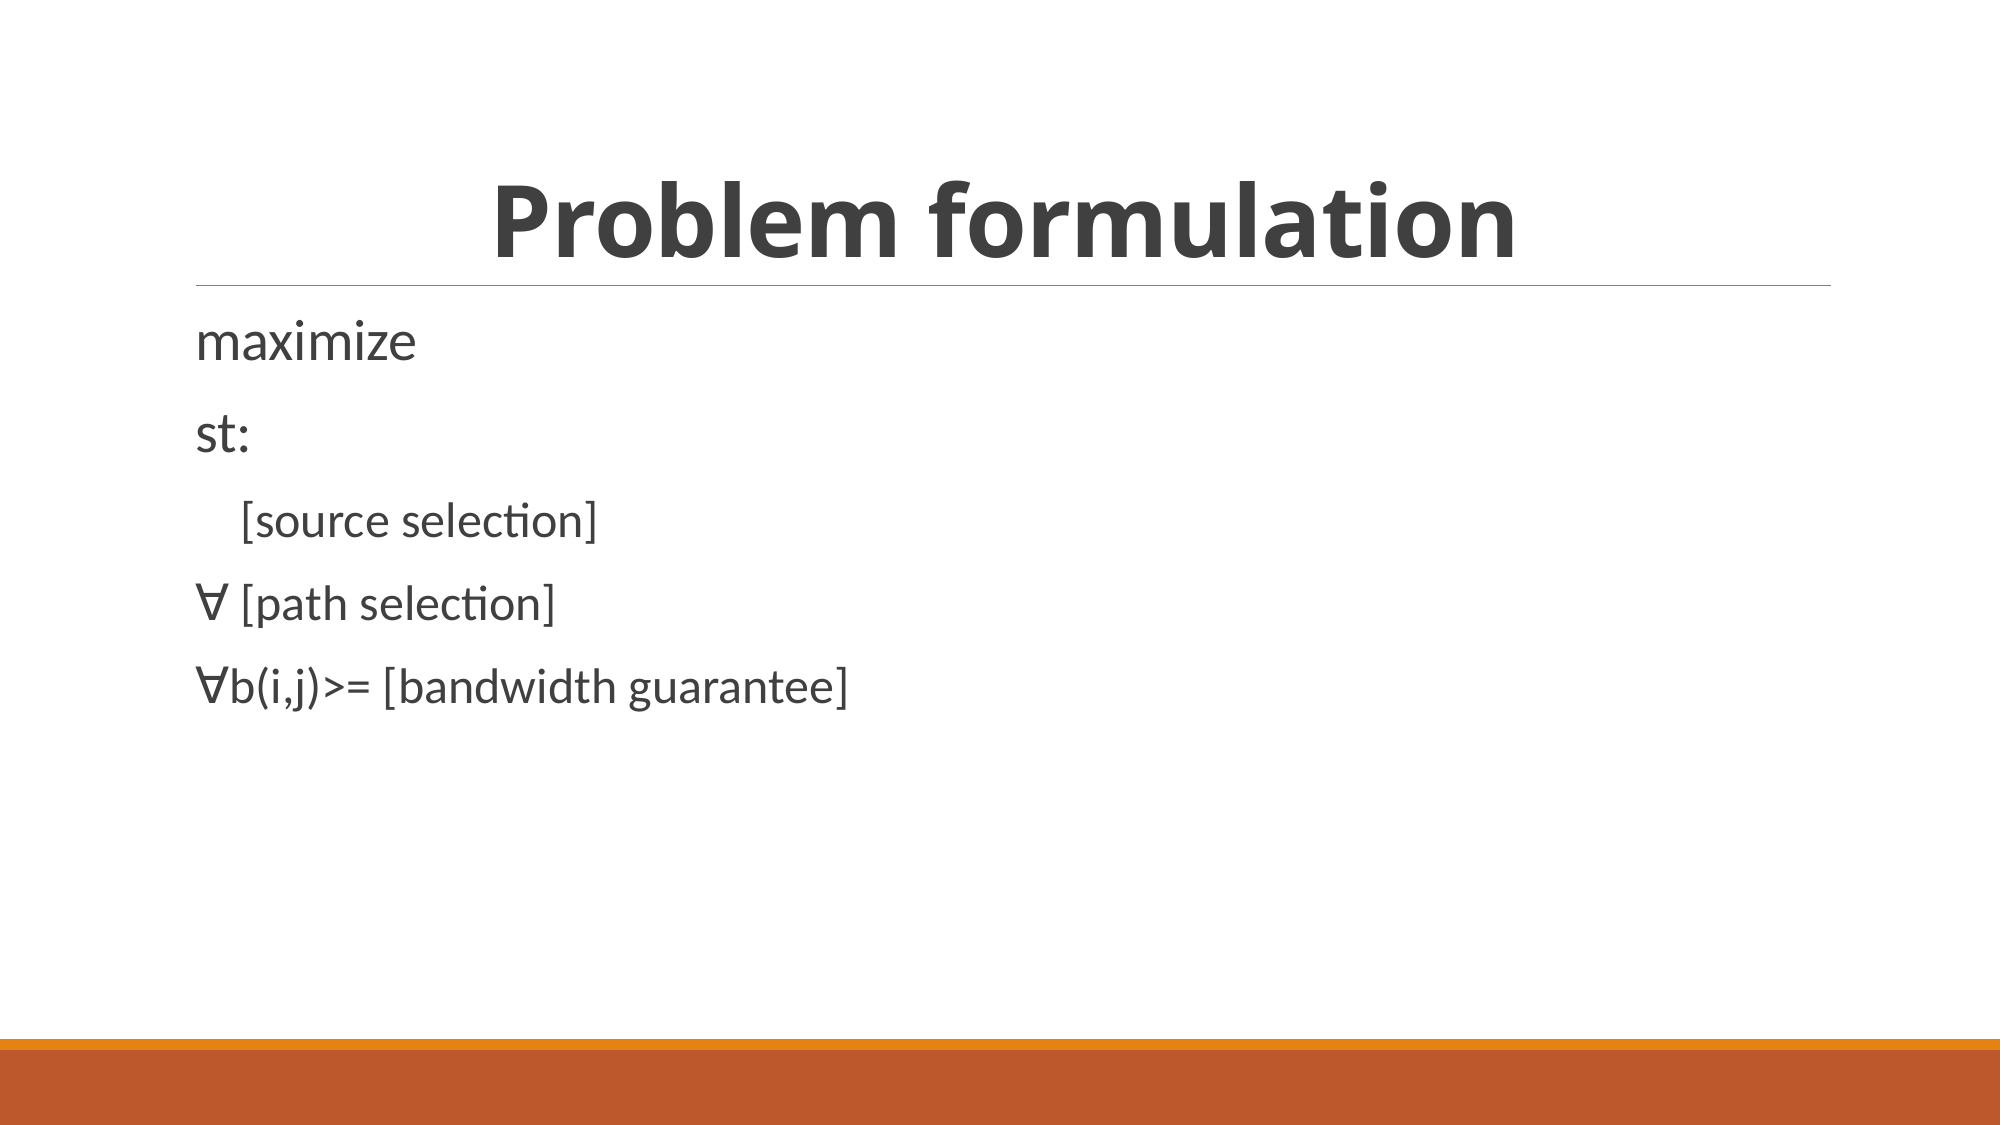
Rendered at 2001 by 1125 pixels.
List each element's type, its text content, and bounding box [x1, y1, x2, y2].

title Problem formulation [180, 47, 1830, 285]
